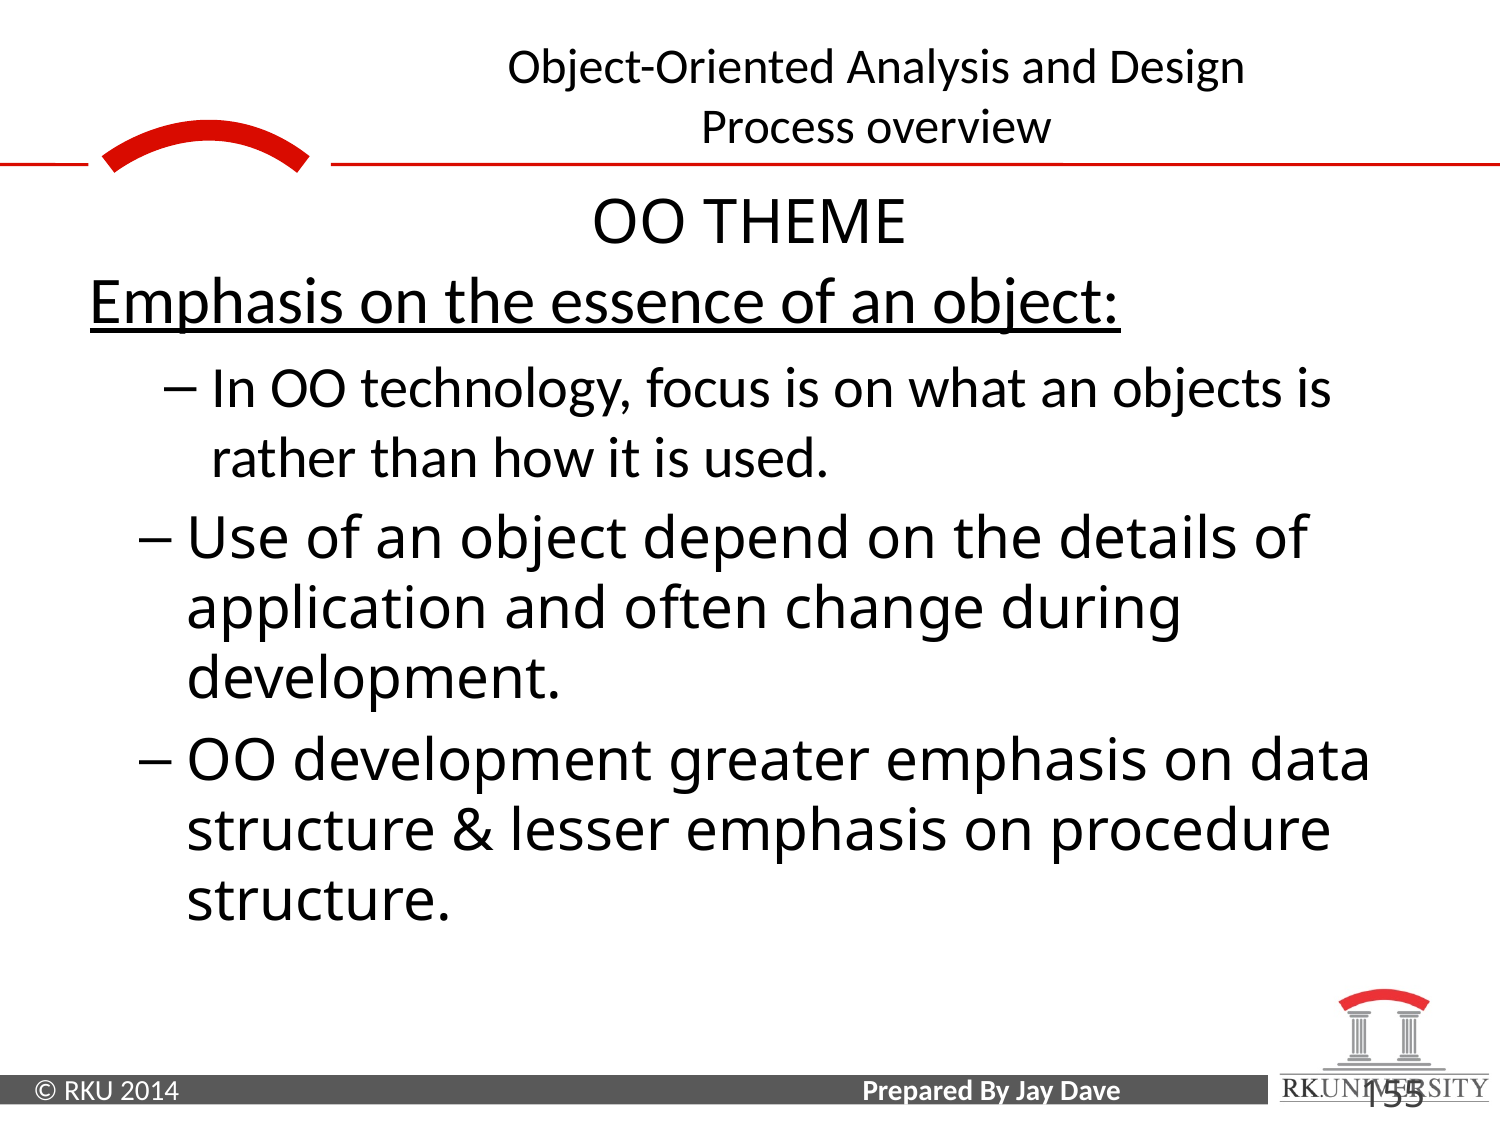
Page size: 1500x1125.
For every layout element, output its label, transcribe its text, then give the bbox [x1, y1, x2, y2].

slide_number 155 [1345, 1062, 1467, 1108]
picture [1268, 963, 1500, 1125]
list Emphasis on the essence of an object: In OO technology, focus is on what an objects is rather than how it is used. Use of an object depend on the details of application and often change during development. OO development greater emphasis on data structure & lesser emphasis on procedure structure. [75, 251, 1425, 1009]
text_box OO THEME [74, 174, 1425, 251]
